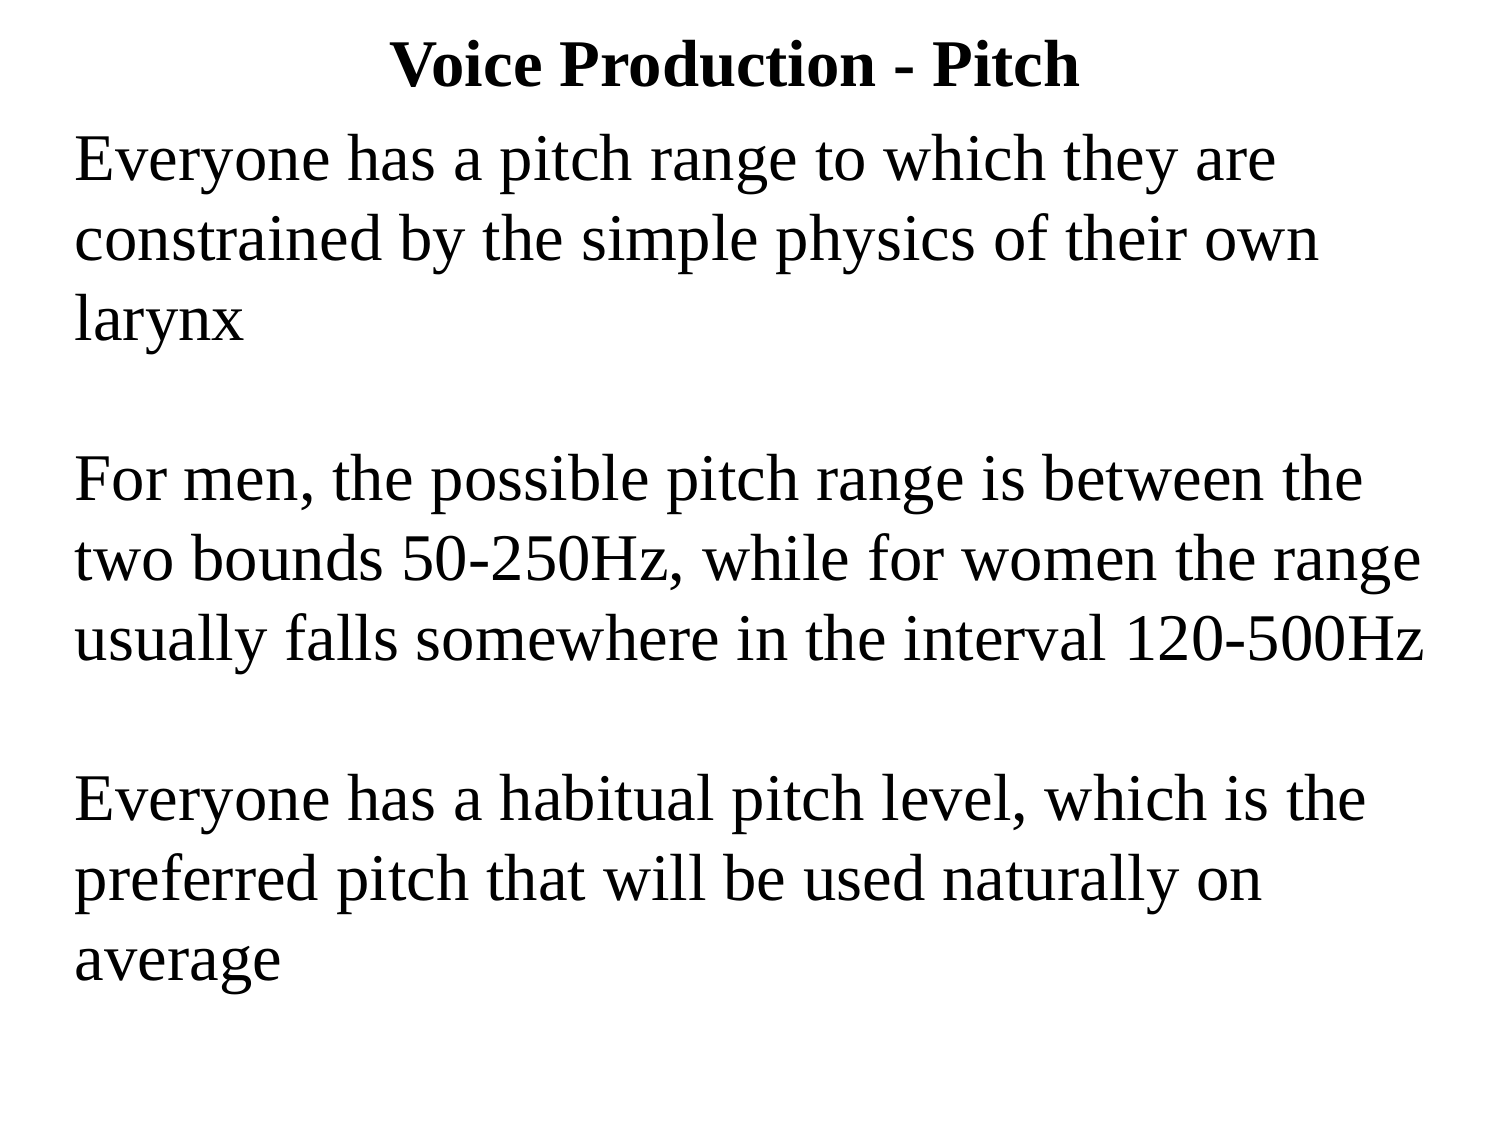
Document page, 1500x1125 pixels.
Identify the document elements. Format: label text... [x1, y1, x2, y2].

text_box Voice Production - Pitch [374, 11, 1097, 107]
text_box Everyone has a pitch range to which they are constrained by the simple physics of their own larynx For men, the possible pitch range is between the two bounds 50-250Hz, while for women the range usually falls somewhere in the interval 120-500Hz Everyone has a habitual pitch level, which is the preferred pitch that will be used naturally on average [60, 106, 1463, 1001]
